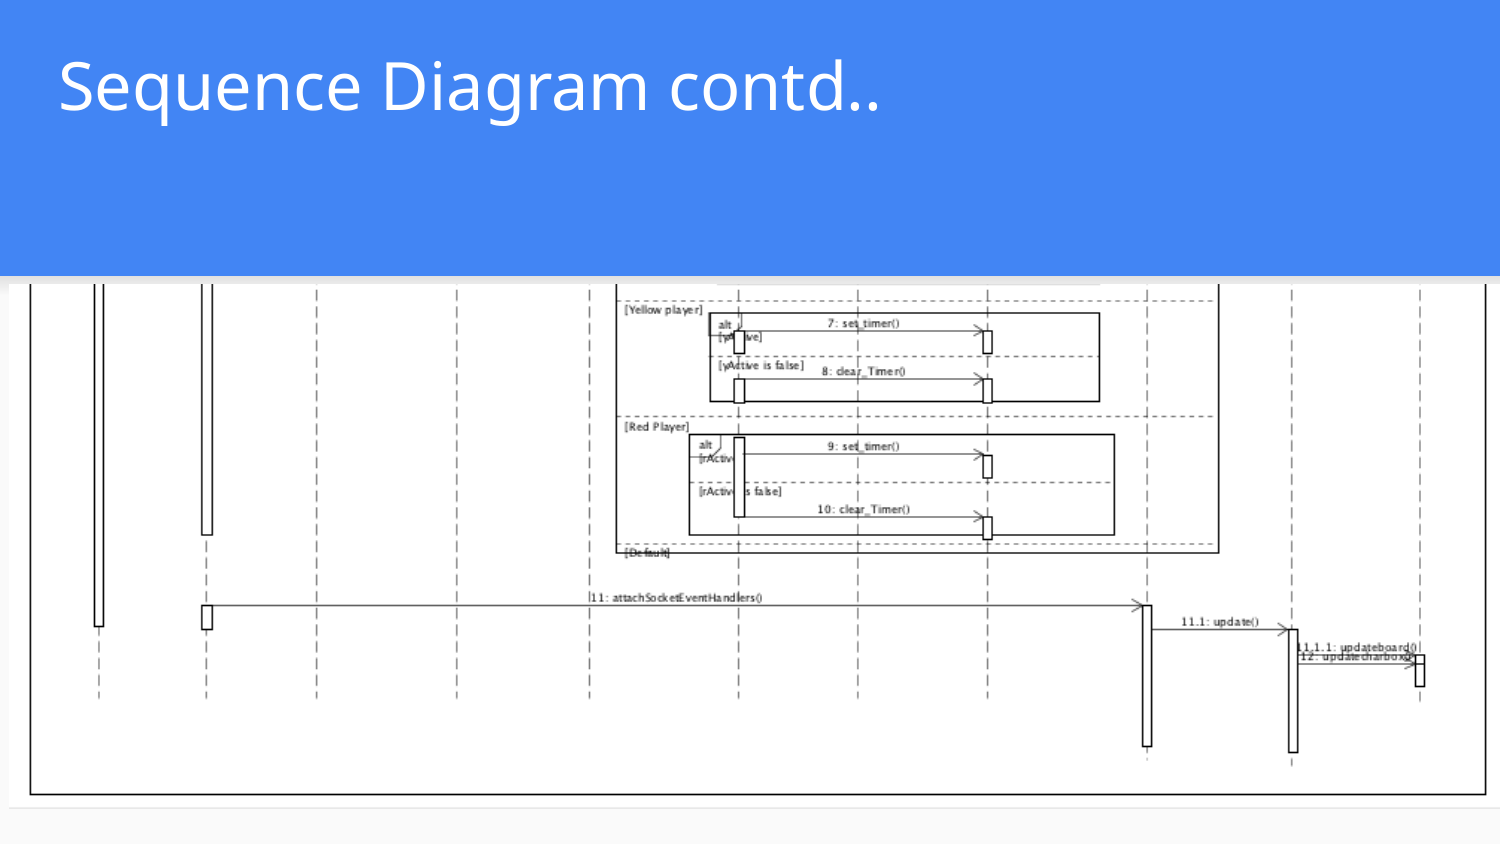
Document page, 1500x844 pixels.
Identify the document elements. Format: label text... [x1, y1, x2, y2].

title Sequence Diagram contd.. [43, 44, 1442, 139]
picture [8, 284, 1500, 810]
